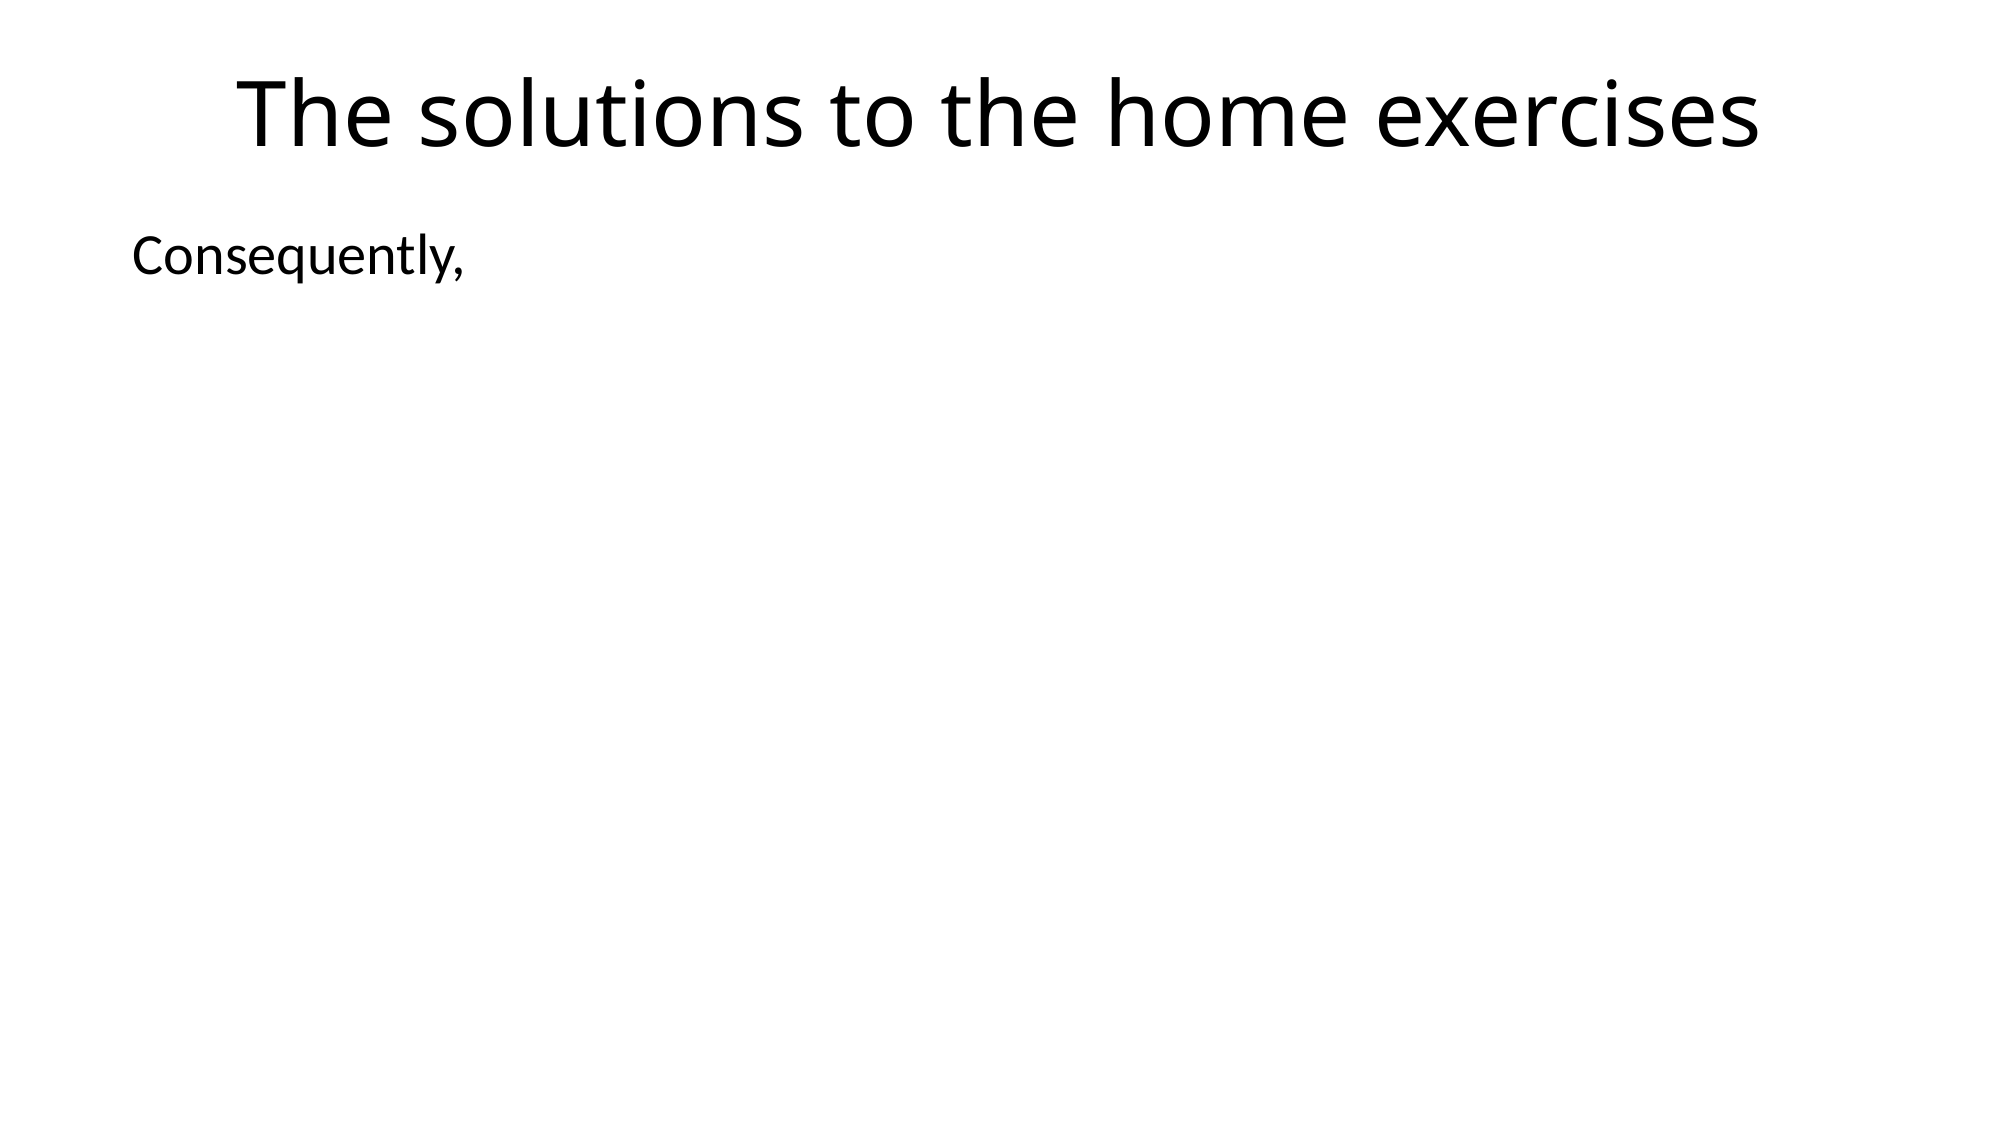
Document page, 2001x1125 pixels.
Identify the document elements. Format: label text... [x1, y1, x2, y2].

title The solutions to the home exercises [137, 59, 1863, 174]
